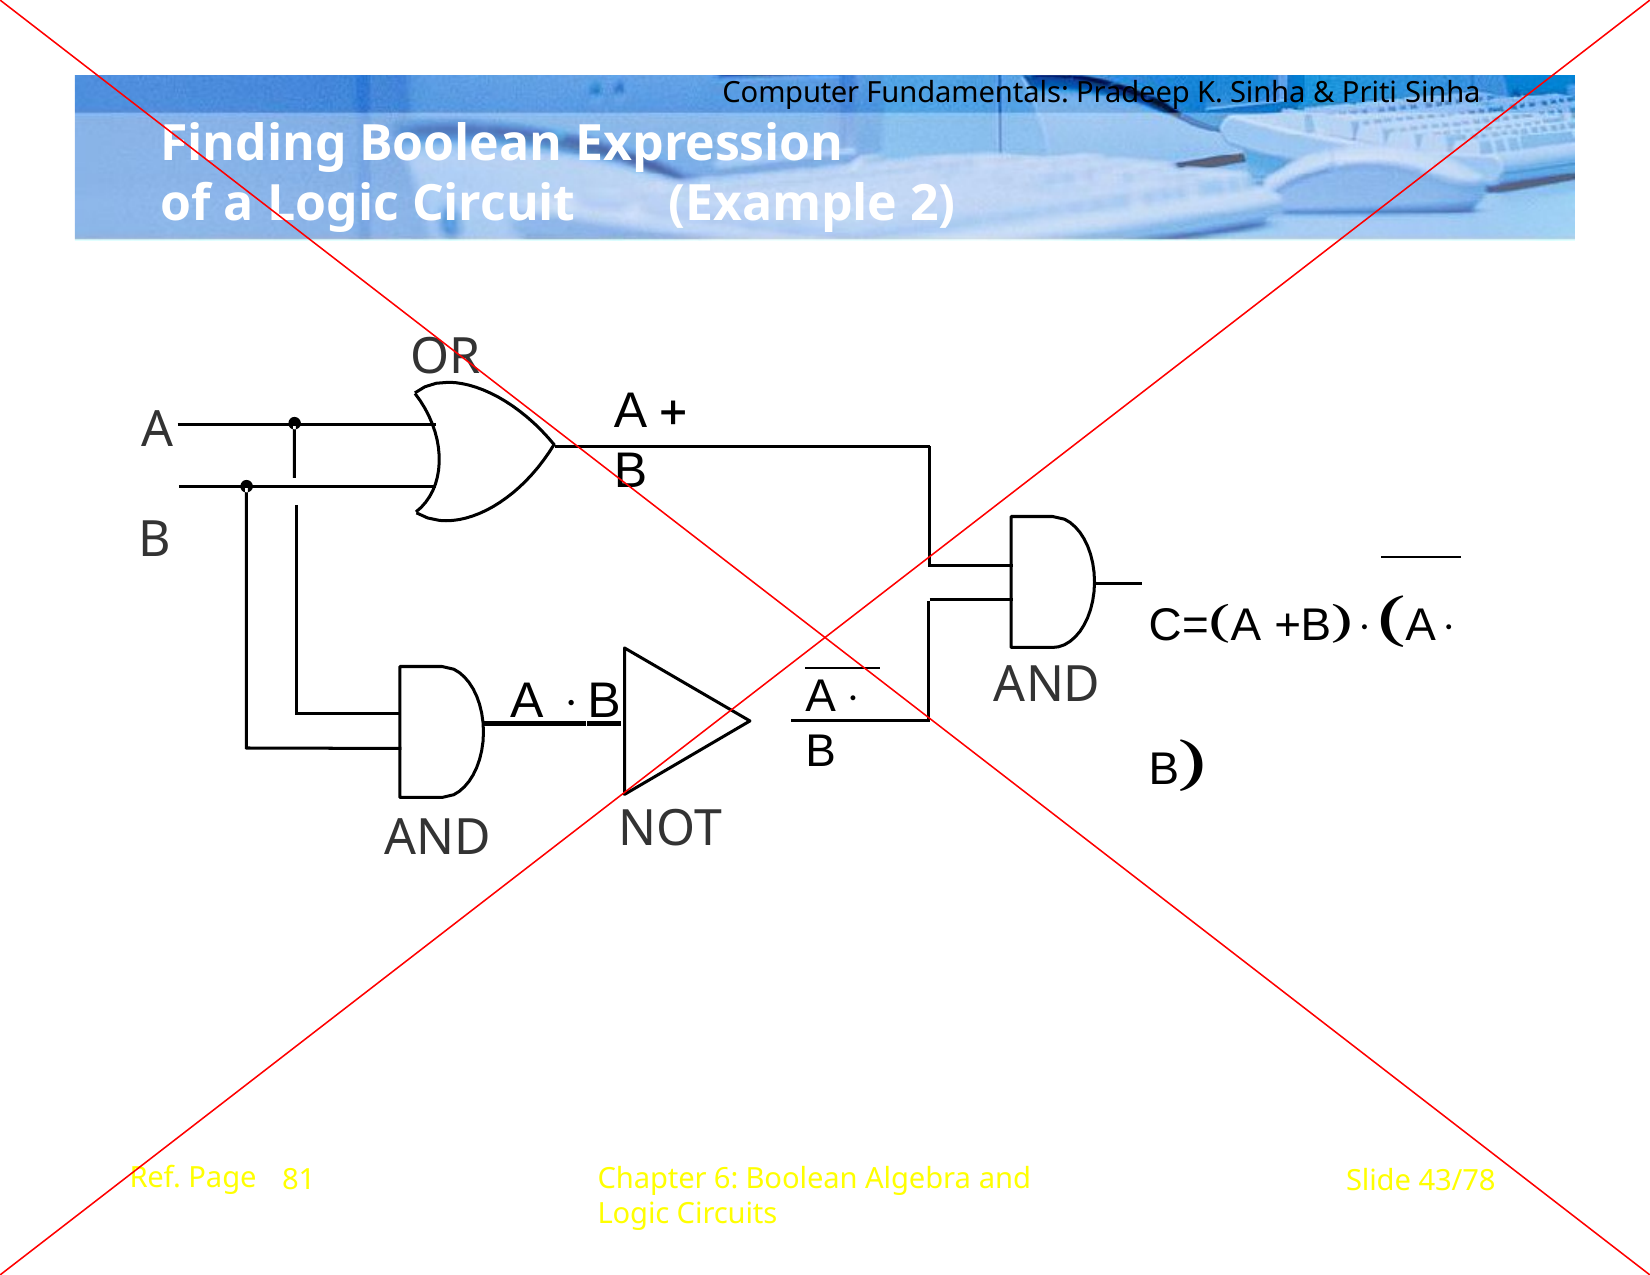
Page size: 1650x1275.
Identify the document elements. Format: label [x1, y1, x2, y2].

text_box [0, 0, 1650, 1275]
